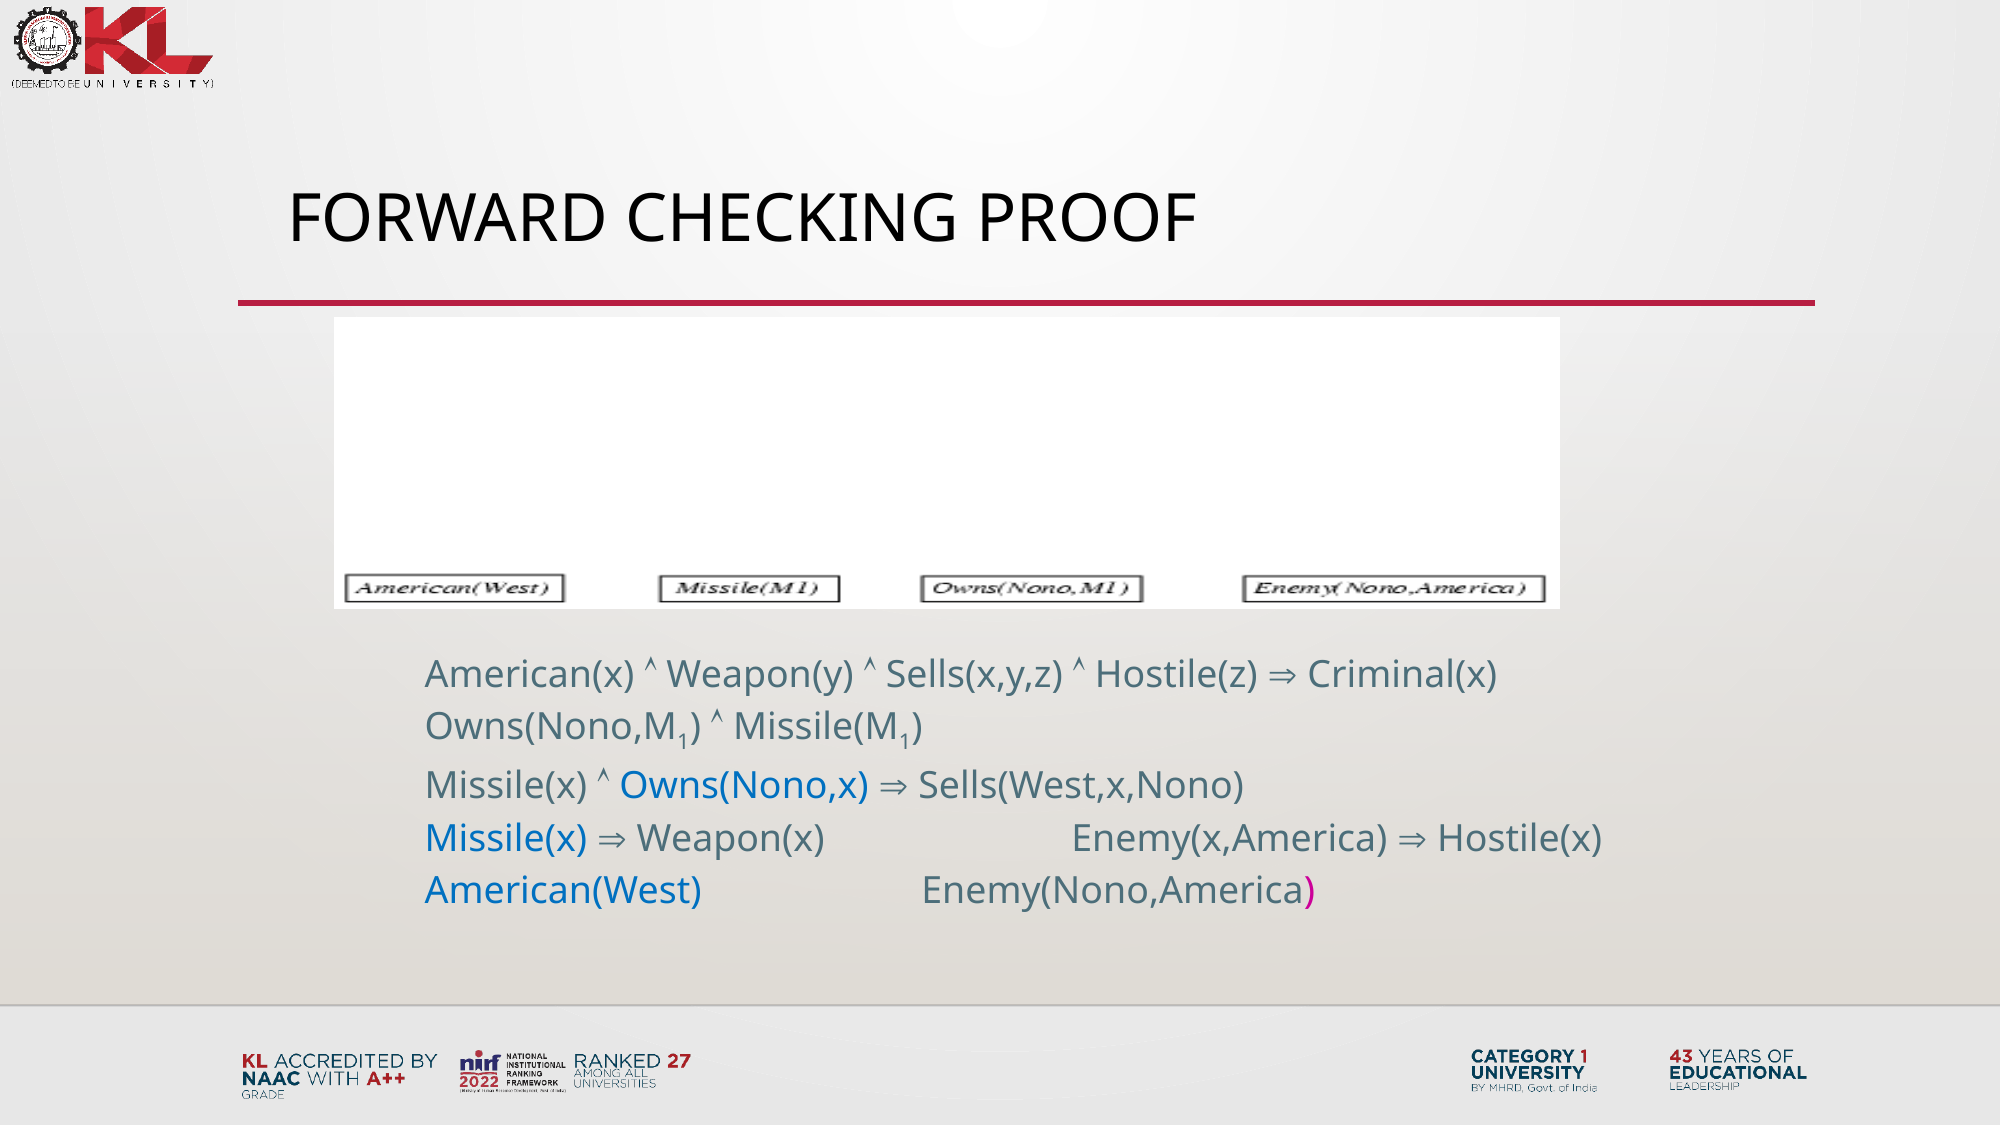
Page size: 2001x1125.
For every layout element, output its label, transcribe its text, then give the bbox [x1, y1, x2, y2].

picture [238, 1045, 716, 1103]
title Forward checking proof [272, 176, 1623, 284]
picture [1447, 1045, 1814, 1101]
picture [12, 5, 213, 88]
text_box American(x)  Weapon(y)  Sells(x,y,z)  Hostile(z)  Criminal(x) Owns(Nono,M1)  Missile(M1) Missile(x)  Owns(Nono,x)  Sells(West,x,Nono) Missile(x)  Weapon(x) Enemy(x,America)  Hostile(x) American(West) Enemy(Nono,America) [334, 642, 1648, 983]
picture [334, 317, 1560, 609]
